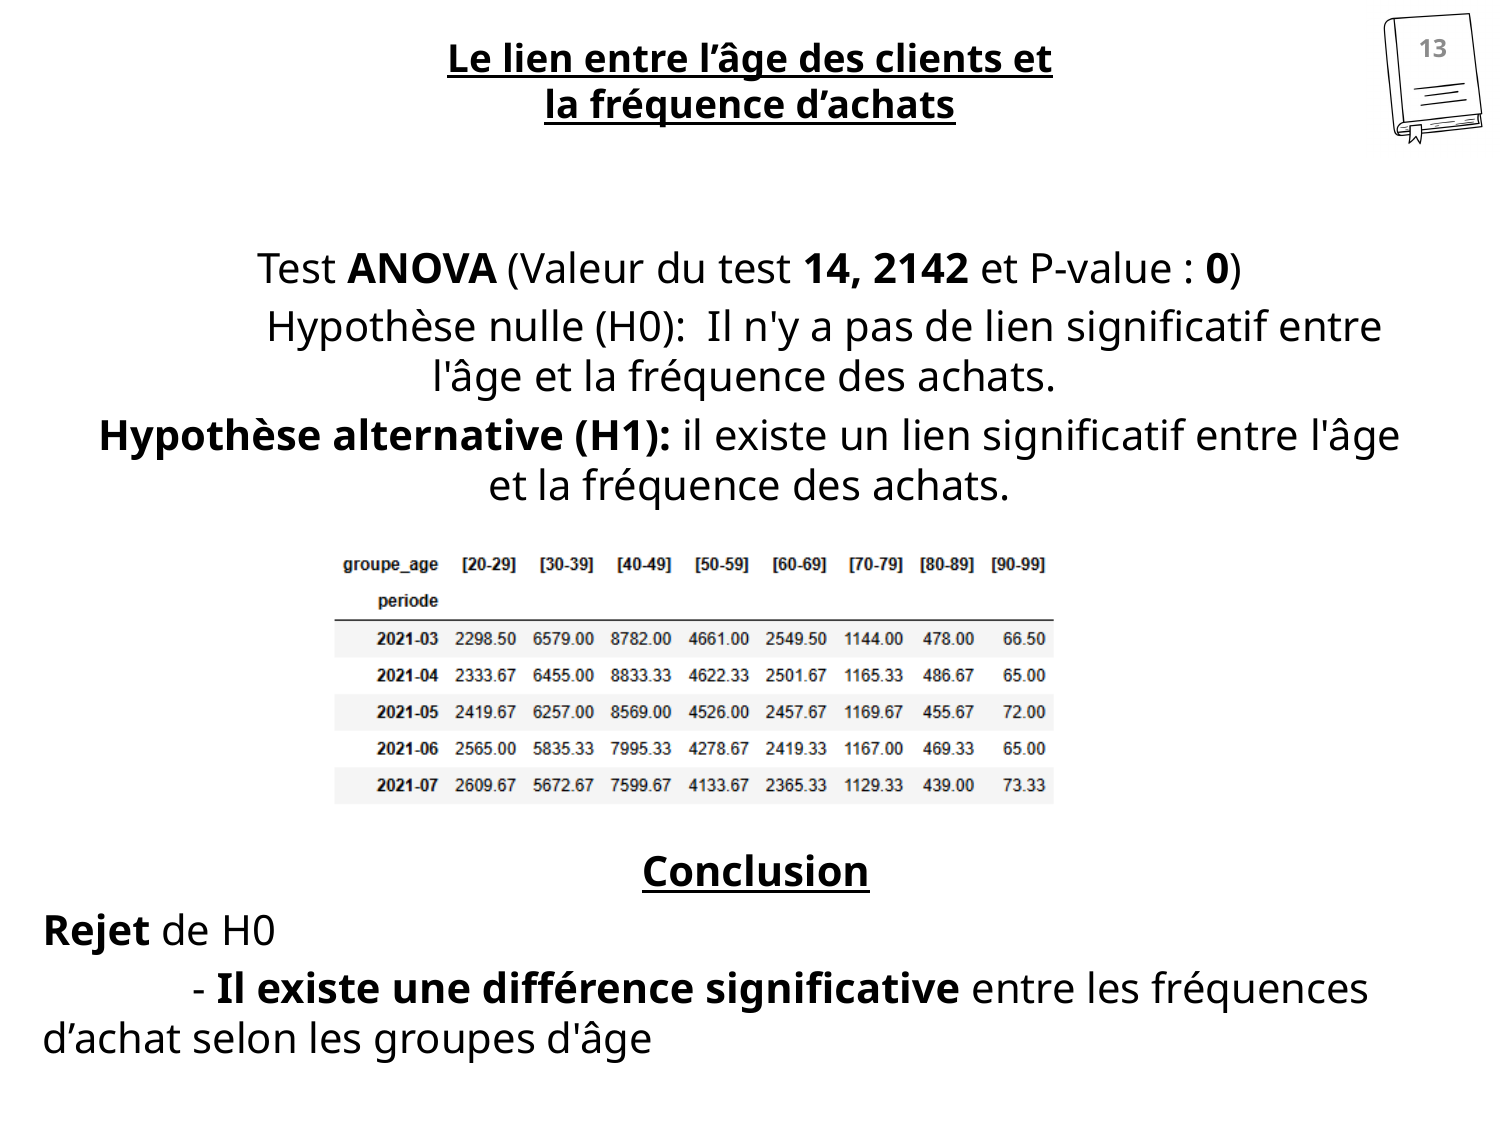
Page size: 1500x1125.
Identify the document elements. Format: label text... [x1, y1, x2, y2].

text_box Test ANOVA (Valeur du test 14, 2142 et P-value : 0) Hypothèse nulle (H0): Il n'y a pas de lien significatif entre l'âge et la fréquence des achats. Hypothèse alternative (H1): il existe un lien significatif entre l'âge et la fréquence des achats. [74, 234, 1425, 522]
title Le lien entre l’âge des clients et la fréquence d’achats [75, 26, 1425, 135]
text_box [75, 625, 1042, 837]
picture [1366, 0, 1500, 158]
picture [325, 545, 1068, 814]
slide_number 13 [1381, 19, 1485, 79]
text_box Conclusion Rejet de H0 - Il existe une différence significative entre les fréquences d’achat selon les groupes d'âge [27, 837, 1485, 1125]
